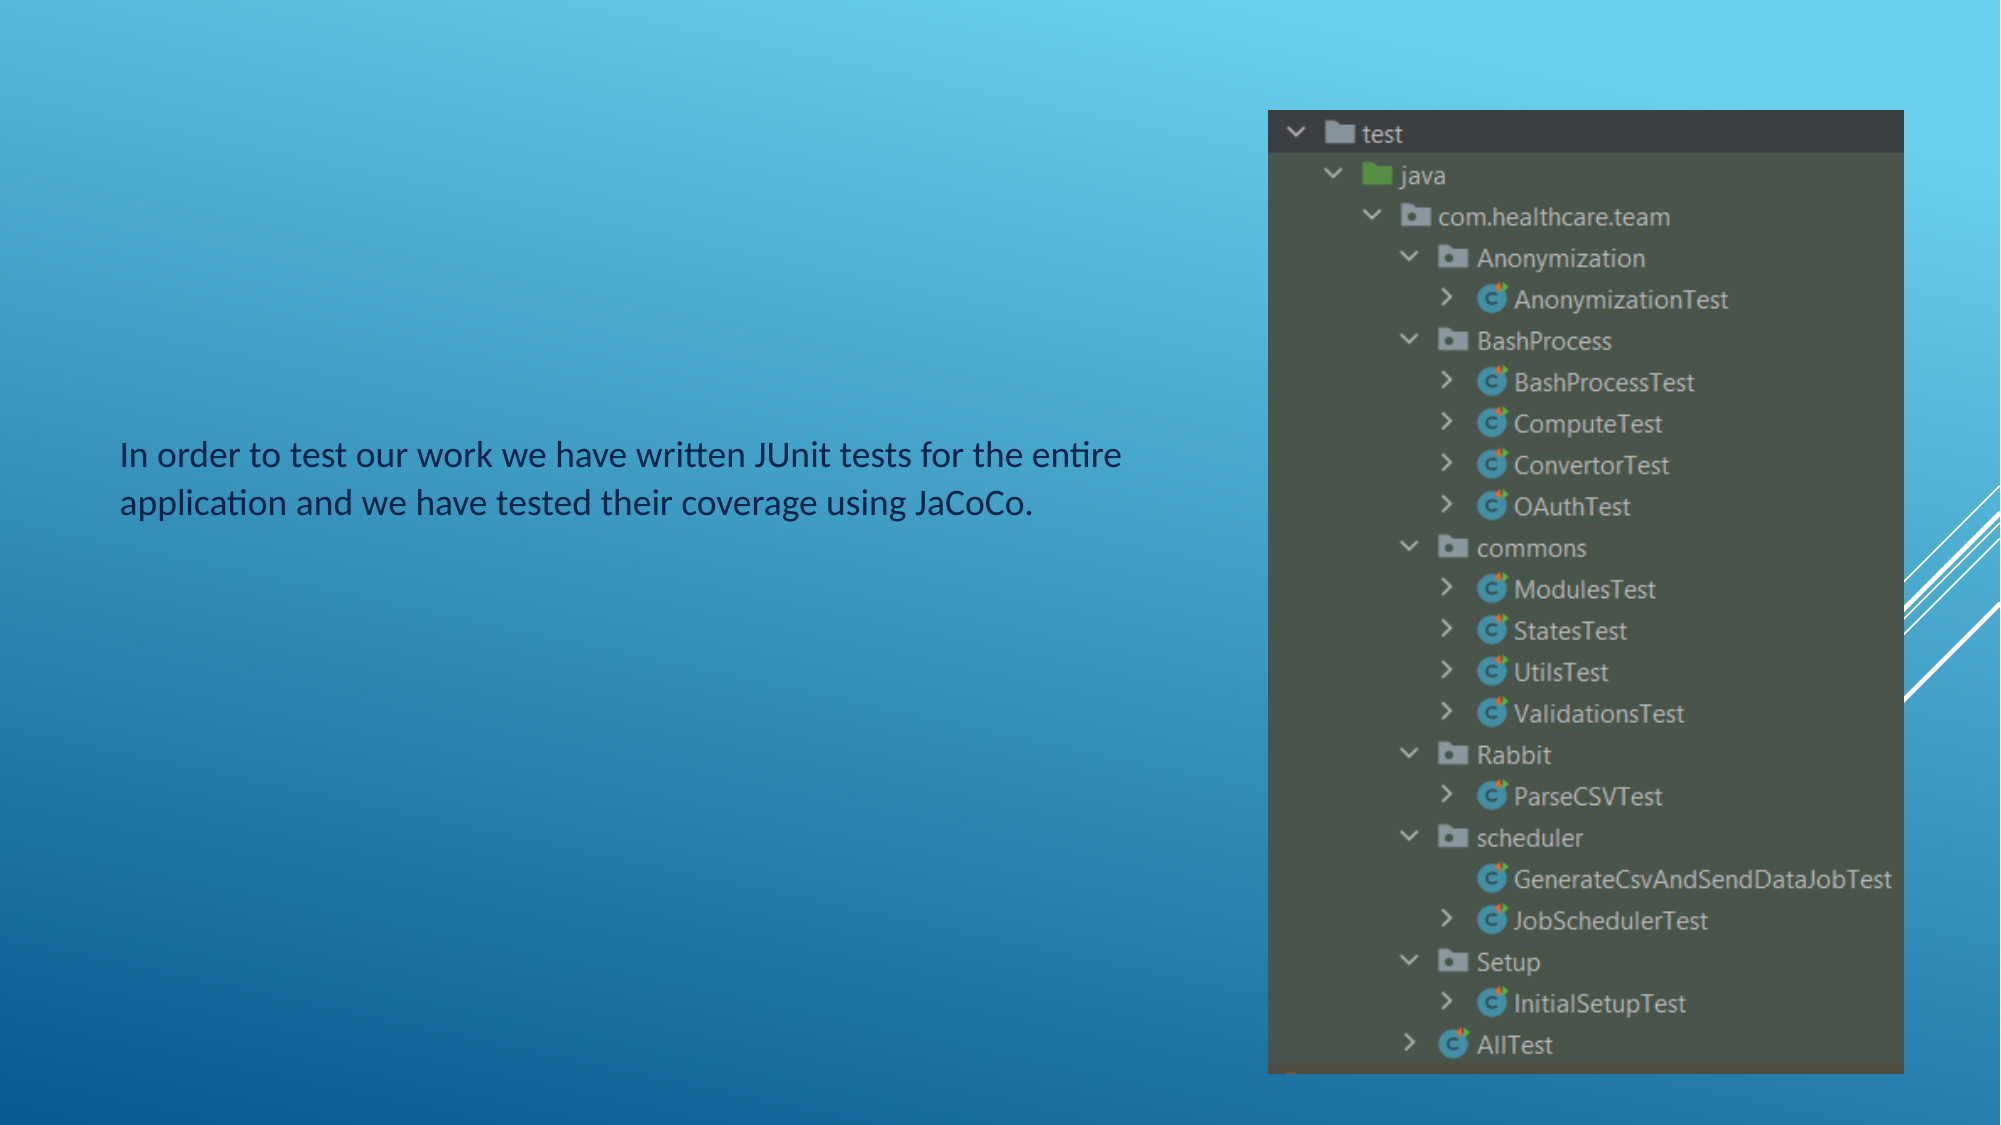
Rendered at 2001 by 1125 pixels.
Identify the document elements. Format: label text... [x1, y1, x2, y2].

picture [1268, 110, 1904, 1075]
text_box In order to test our work we have written JUnit tests for the entire application and we have tested their coverage using JaCoCo. [104, 419, 1149, 531]
